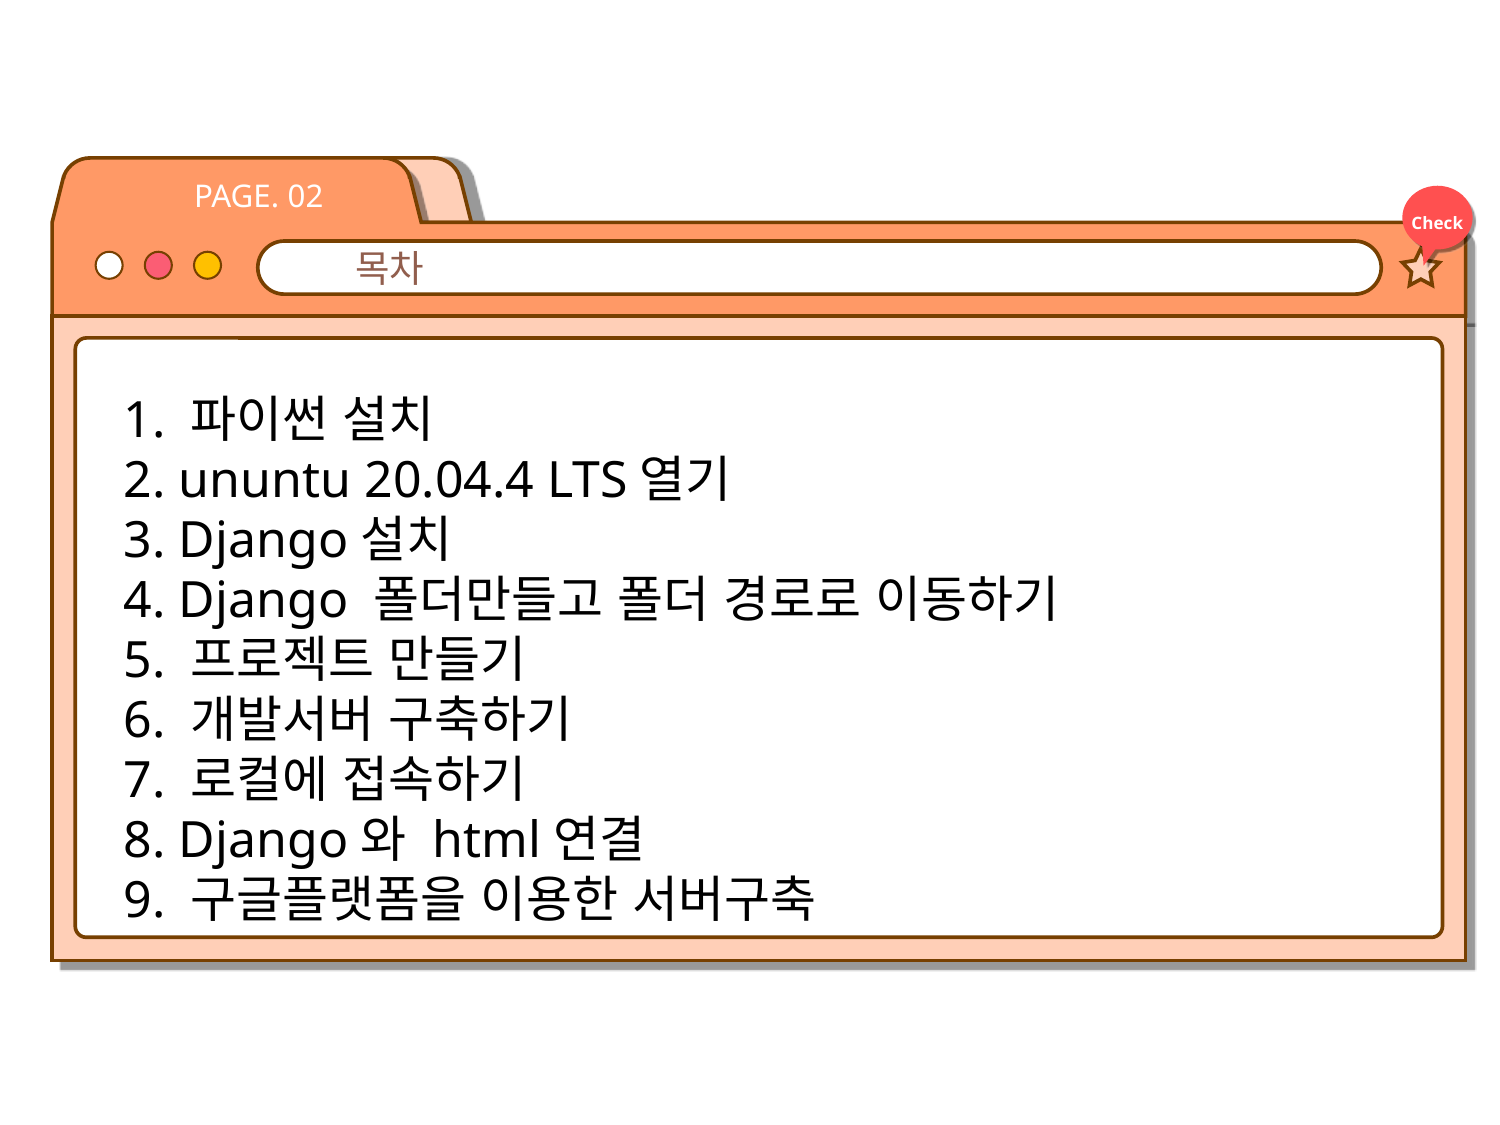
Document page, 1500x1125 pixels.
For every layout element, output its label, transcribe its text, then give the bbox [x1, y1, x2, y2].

text_box PAGE. 02 [179, 168, 339, 221]
text_box 목차 [256, 239, 1383, 296]
text_box [385, 156, 473, 221]
text_box [143, 250, 173, 280]
text_box 1. 파이썬 설치 2. ununtu 20.04.4 LTS열기 3. Django설치 4. Django 폴더만들고 폴더 경로로 이동하기 5. 프로젝트 만들기 6. 개발서버 구축하기 7. 로컬에 접속하기 8. Django와 html연결 9. 구글플랫폼을 이용한 서버구축 [109, 380, 1403, 935]
text_box [51, 315, 1467, 962]
text_box [1400, 249, 1442, 288]
text_box Check [1401, 184, 1474, 269]
text_box [51, 156, 1467, 315]
text_box [74, 336, 1444, 939]
text_box [192, 250, 223, 280]
text_box [94, 250, 124, 280]
